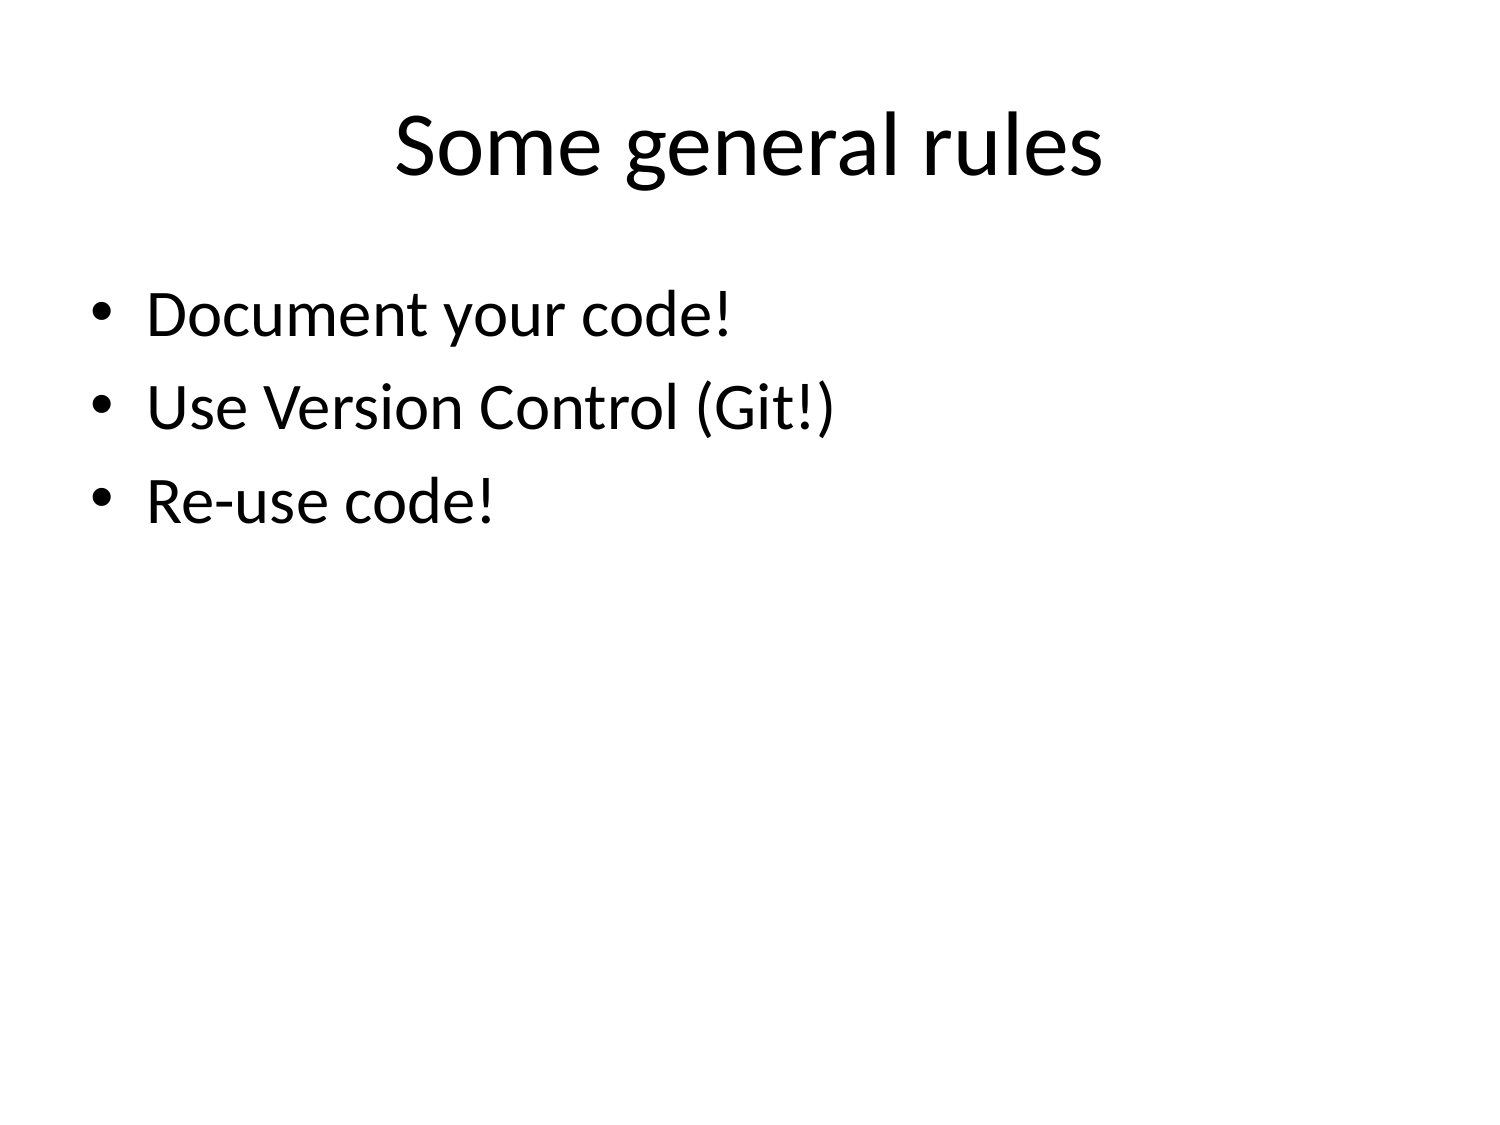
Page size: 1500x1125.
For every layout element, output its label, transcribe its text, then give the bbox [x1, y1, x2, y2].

list Document your code! Use Version Control (Git!) Re-use code! [75, 262, 1425, 1005]
title Some general rules [75, 45, 1425, 233]
